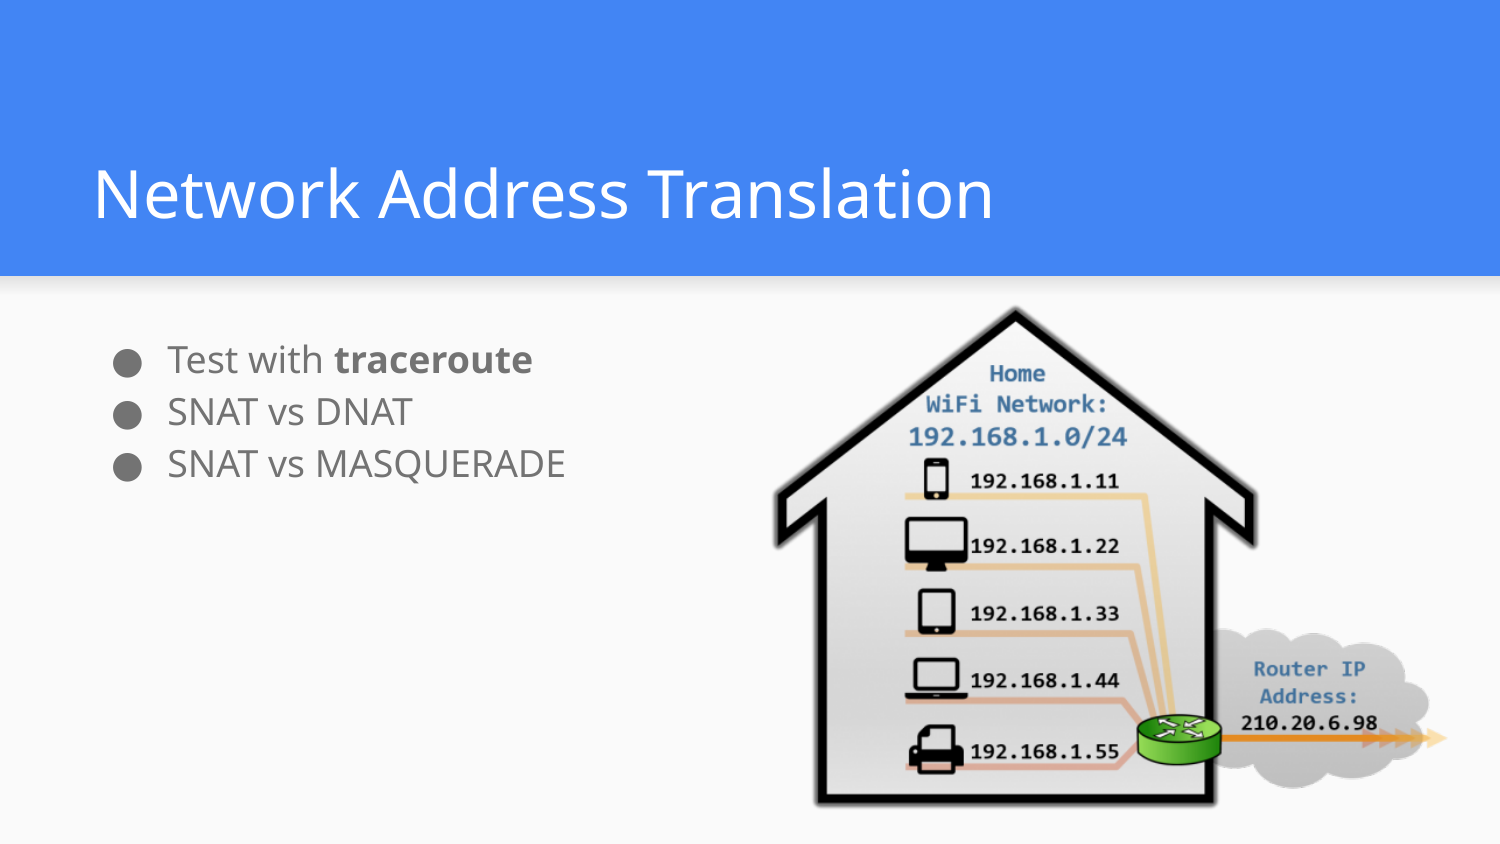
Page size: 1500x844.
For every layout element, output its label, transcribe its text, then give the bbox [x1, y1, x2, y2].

picture [769, 301, 1469, 812]
list Test with traceroute SNAT vs DNAT SNAT vs MASQUERADE [77, 314, 698, 760]
title Network Address Translation [77, 121, 1427, 248]
